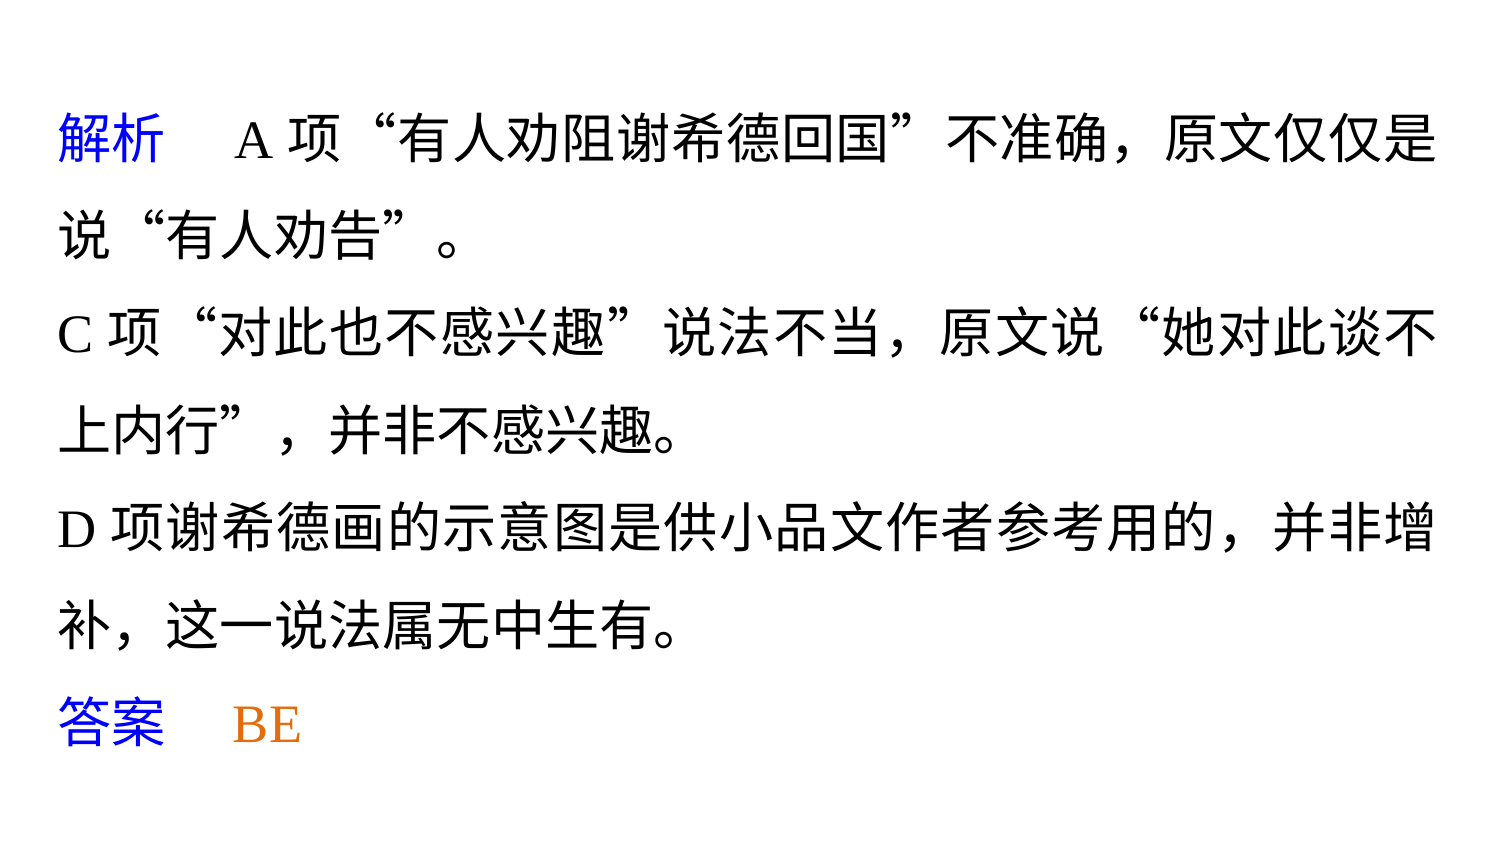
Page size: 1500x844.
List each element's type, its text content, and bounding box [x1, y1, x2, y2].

text_box 解析 A项“有人劝阻谢希德回国”不准确，原文仅仅是说“有人劝告”。 C项“对此也不感兴趣”说法不当，原文说“她对此谈不上内行”，并非不感兴趣。 D项谢希德画的示意图是供小品文作者参考用的，并非增补，这一说法属无中生有。 答案 BE [42, 64, 1453, 761]
